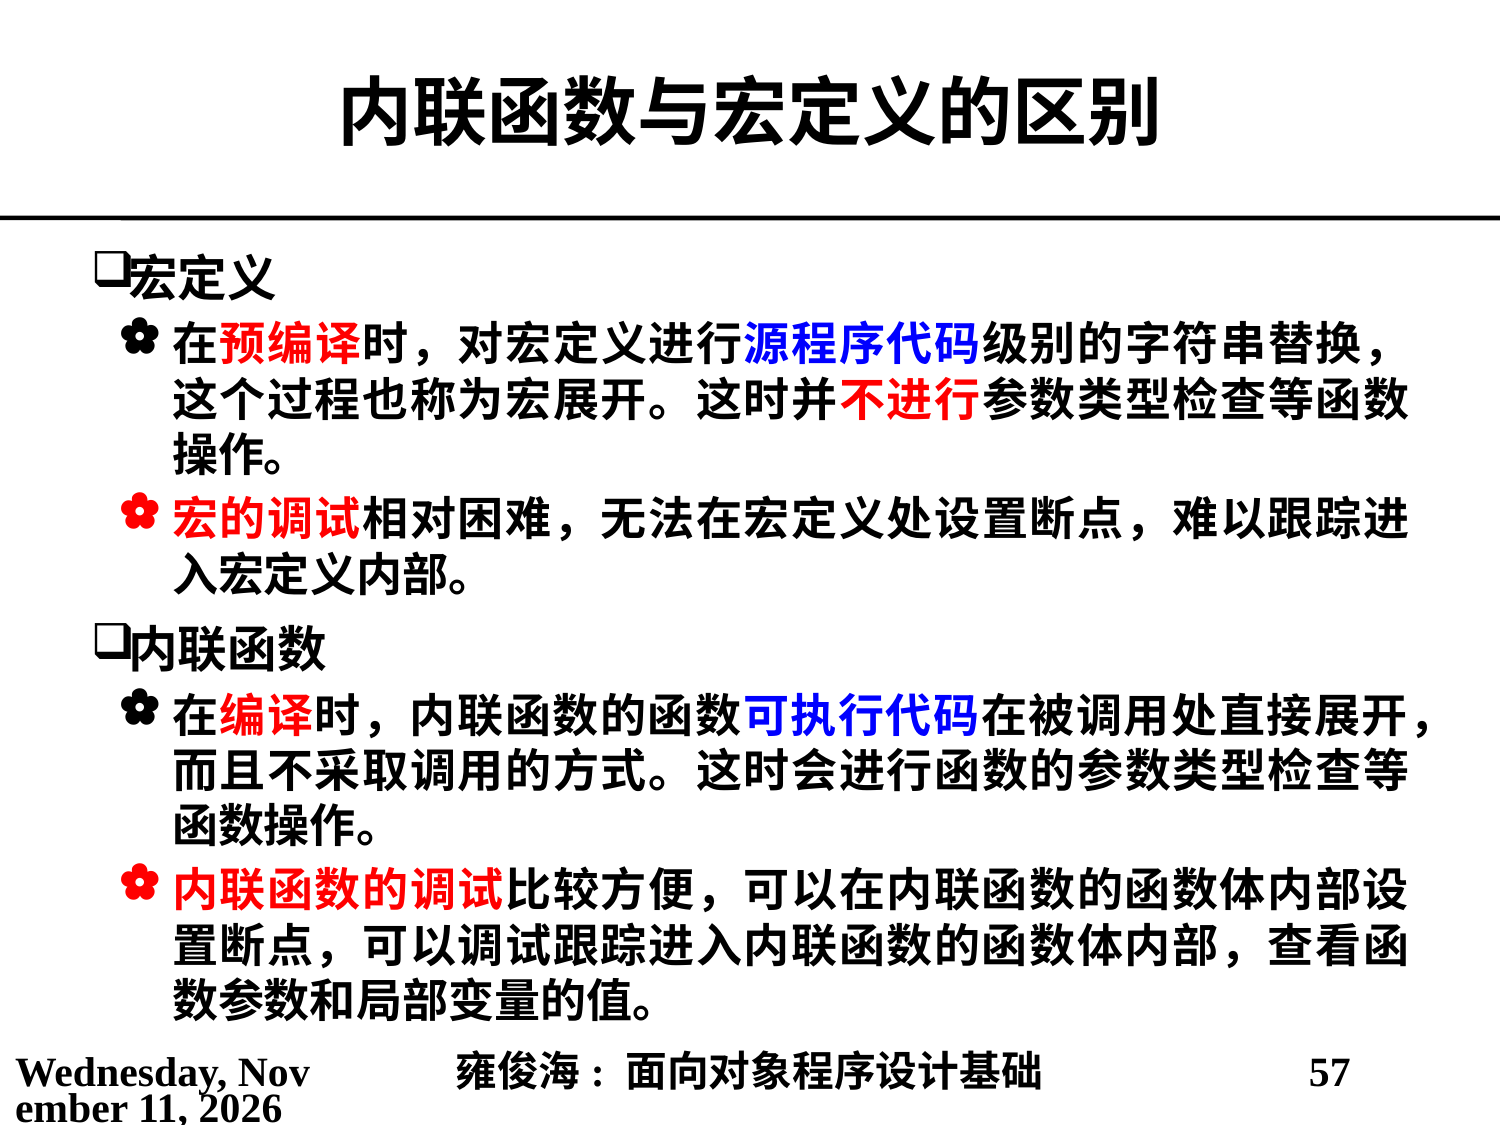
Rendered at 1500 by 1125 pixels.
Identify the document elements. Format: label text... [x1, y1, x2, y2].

list 宏定义 在预编译时，对宏定义进行源程序代码级别的字符串替换，这个过程也称为宏展开。这时并不进行参数类型检查等函数操作。 宏的调试相对困难，无法在宏定义处设置断点，难以跟踪进入宏定义内部。 内联函数 在编译时，内联函数的函数可执行代码在被调用处直接展开，而且不采取调用的方式。这时会进行函数的参数类型检查等函数操作。 内联函数的调试比较方便，可以在内联函数的函数体内部设置断点，可以调试跟踪进入内联函数的函数体内部，查看函数参数和局部变量的值。 [75, 239, 1425, 1042]
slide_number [0, 1042, 337, 1103]
footer 雍俊海: 面向对象程序设计基础 [337, 1042, 1161, 1103]
title 内联函数与宏定义的区别 [0, 0, 1500, 217]
slide_number 57 [1161, 1042, 1499, 1103]
